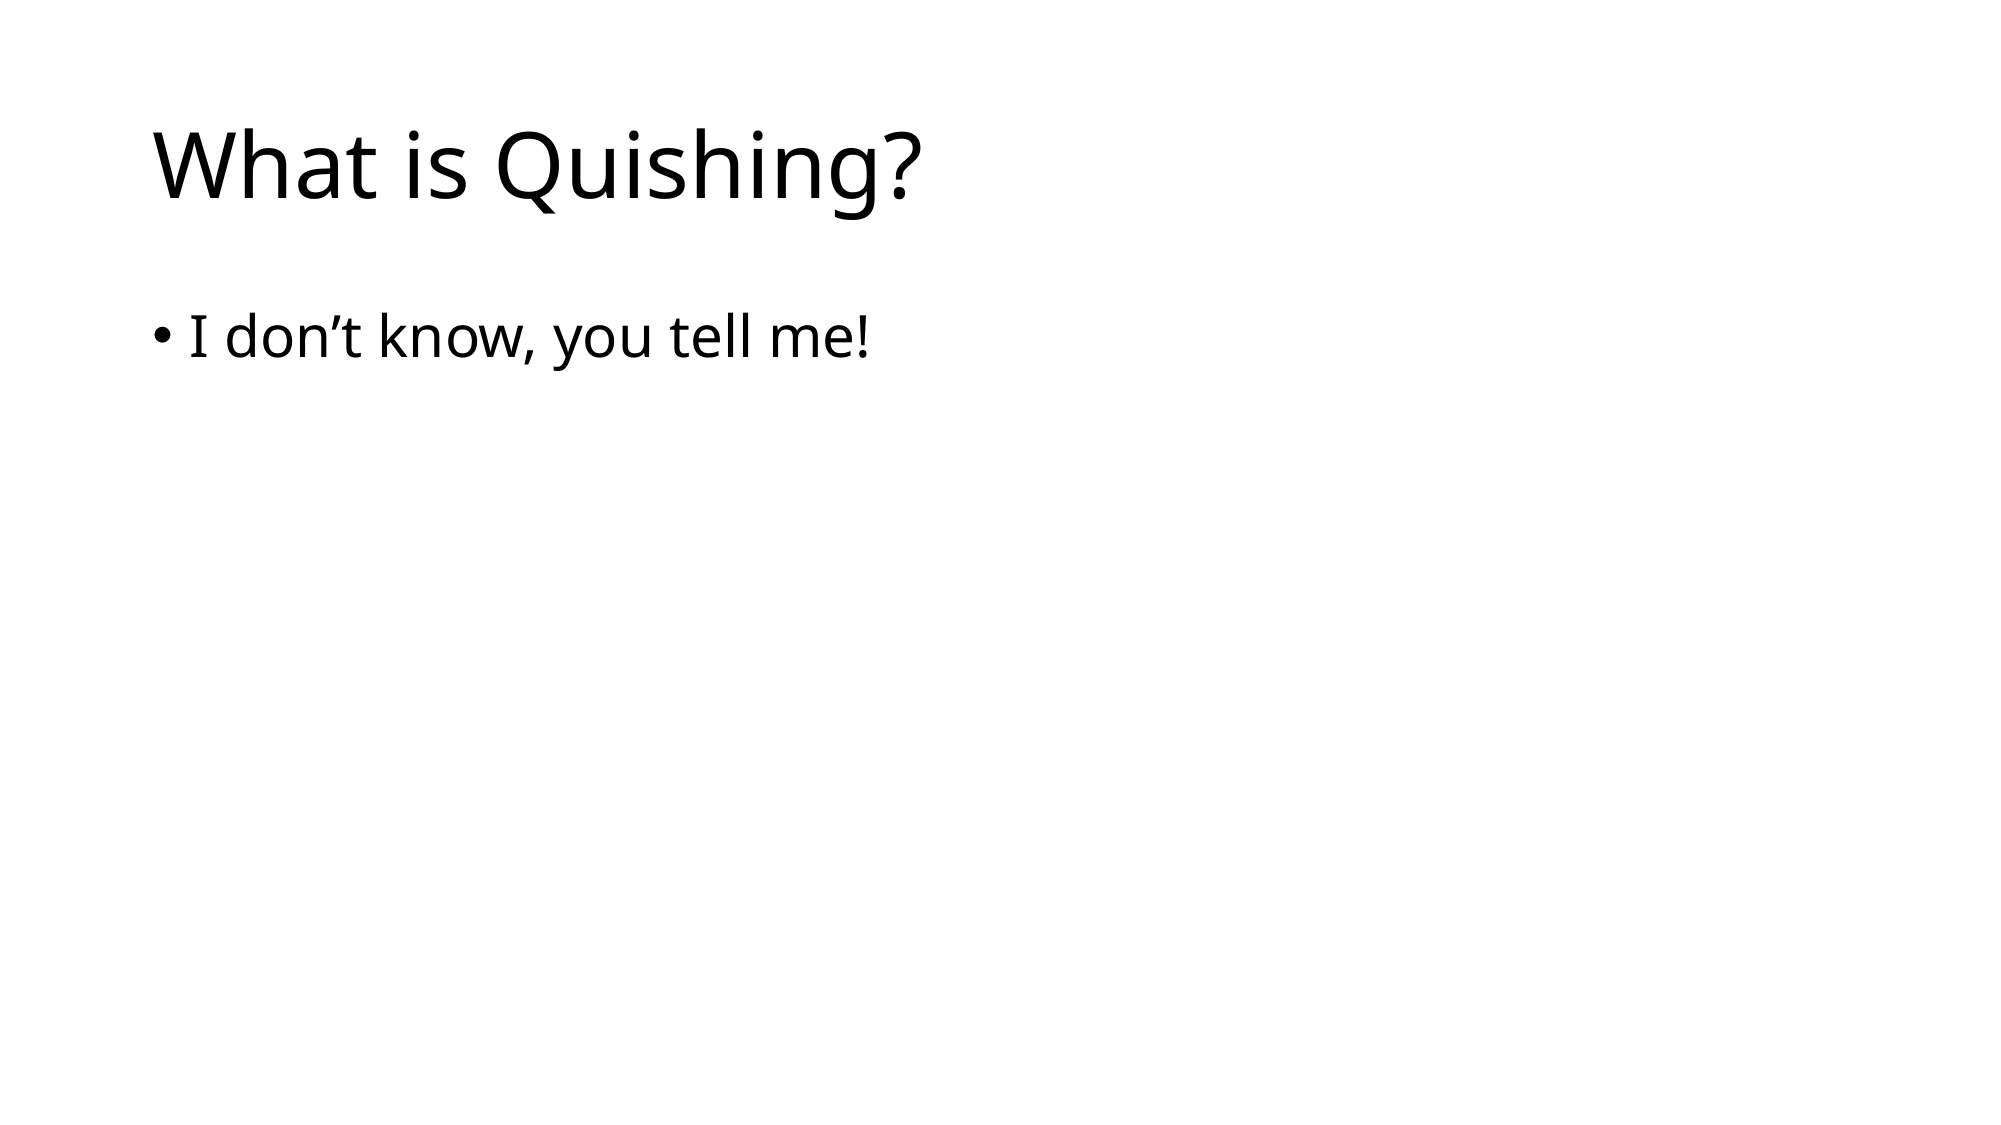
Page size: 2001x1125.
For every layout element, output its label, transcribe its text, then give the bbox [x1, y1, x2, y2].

title What is Quishing? [137, 59, 1863, 278]
list I don’t know, you tell me! [137, 299, 1863, 1014]
